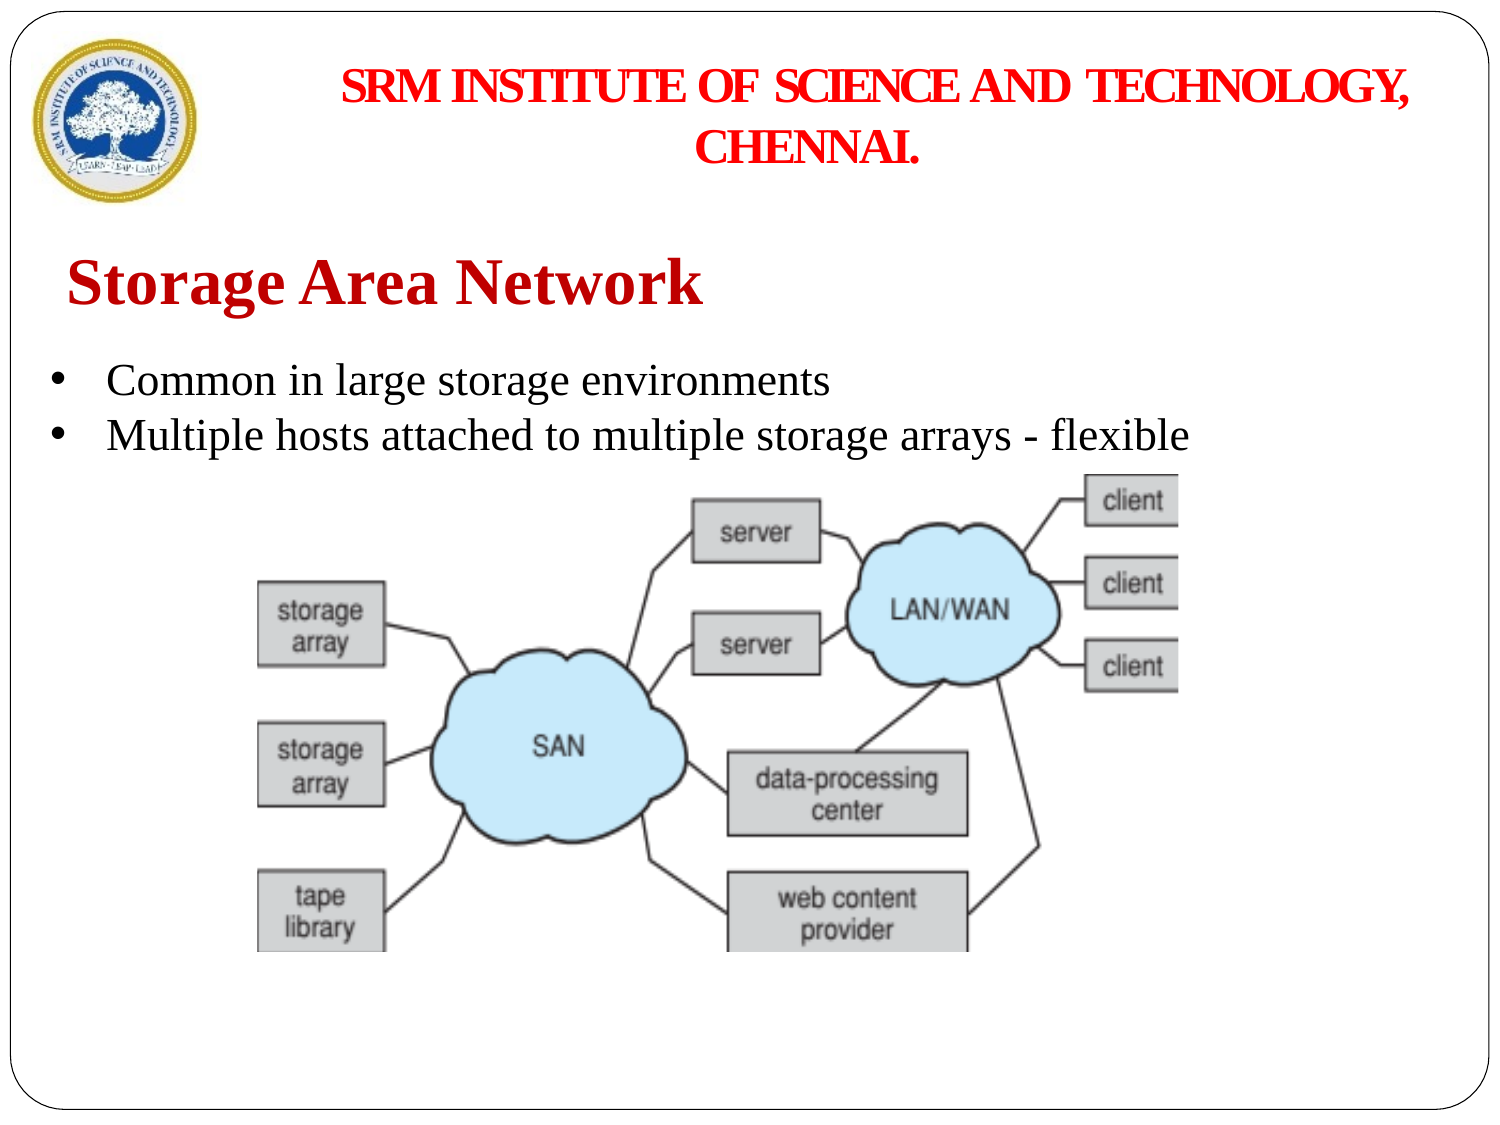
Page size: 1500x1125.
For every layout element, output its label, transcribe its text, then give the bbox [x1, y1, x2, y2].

text_box SRM INSTITUTE OF SCIENCE AND TECHNOLOGY, CHENNAI. [159, 45, 1426, 226]
text_box [31, 31, 202, 207]
title Storage Area Network [66, 237, 1371, 333]
picture [257, 474, 1179, 952]
list Common in large storage environments Multiple hosts attached to multiple storage arrays - flexible [50, 350, 1319, 462]
